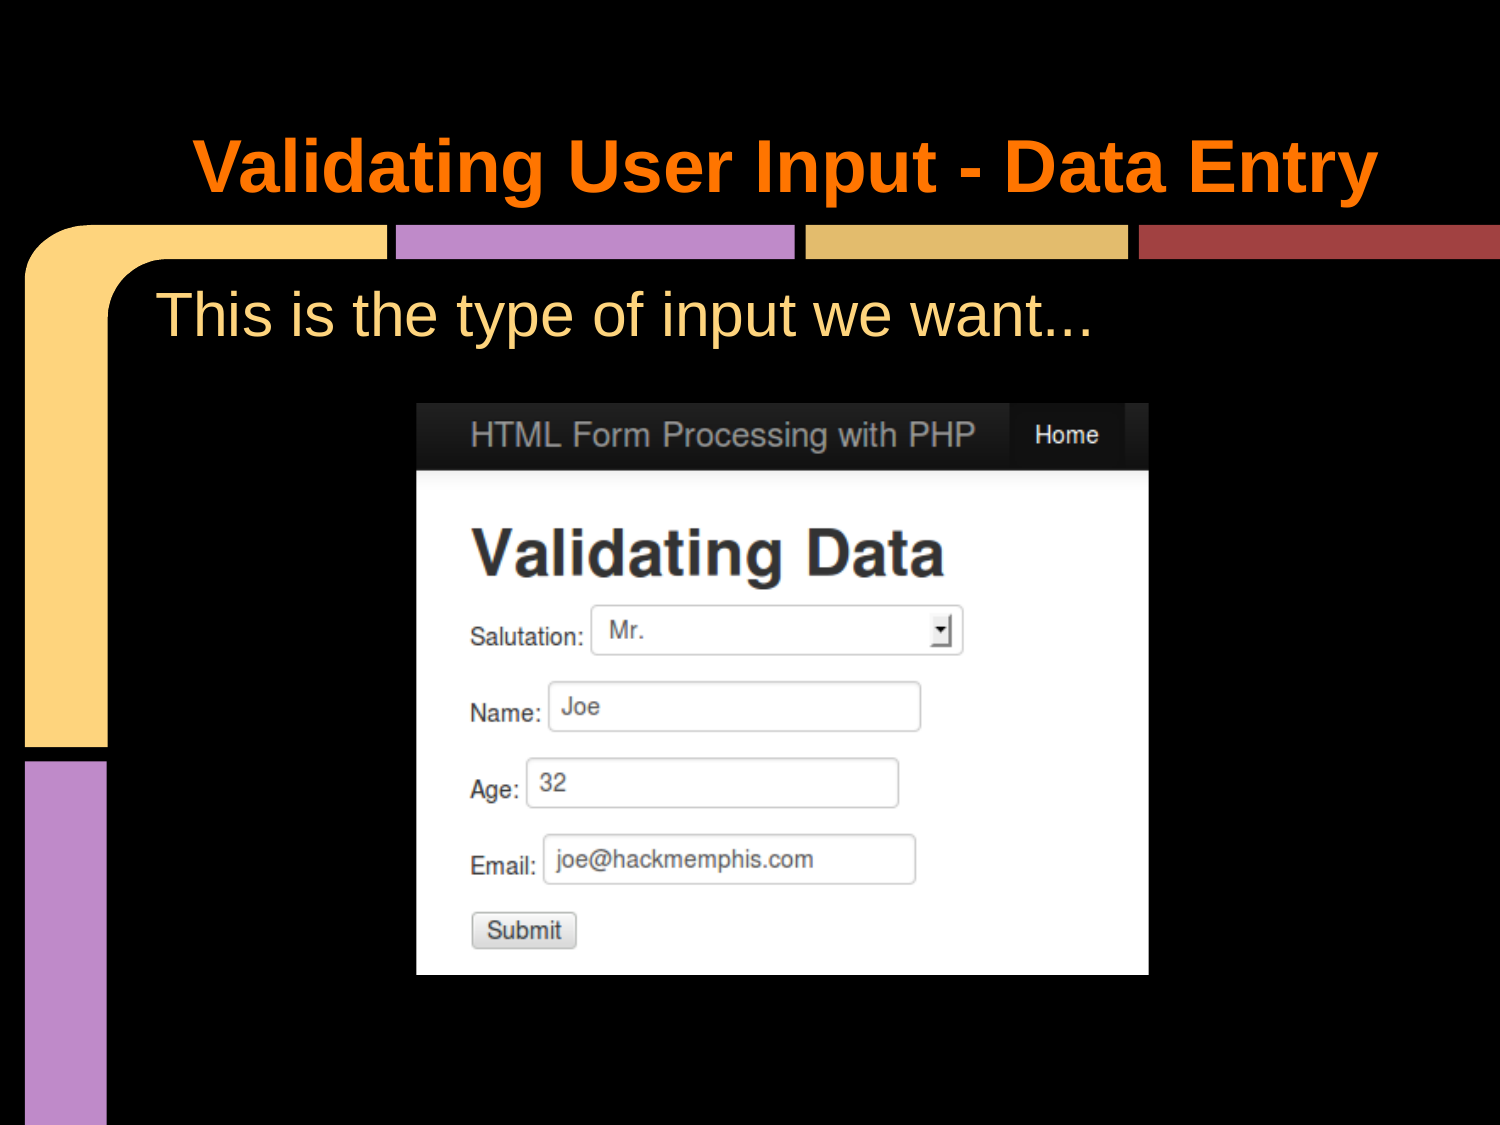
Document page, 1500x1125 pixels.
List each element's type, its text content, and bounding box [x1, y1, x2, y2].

text_box [416, 403, 1149, 975]
title Validating User Input - Data Entry [140, 35, 1425, 223]
list This is the type of input we want... [140, 259, 1425, 404]
